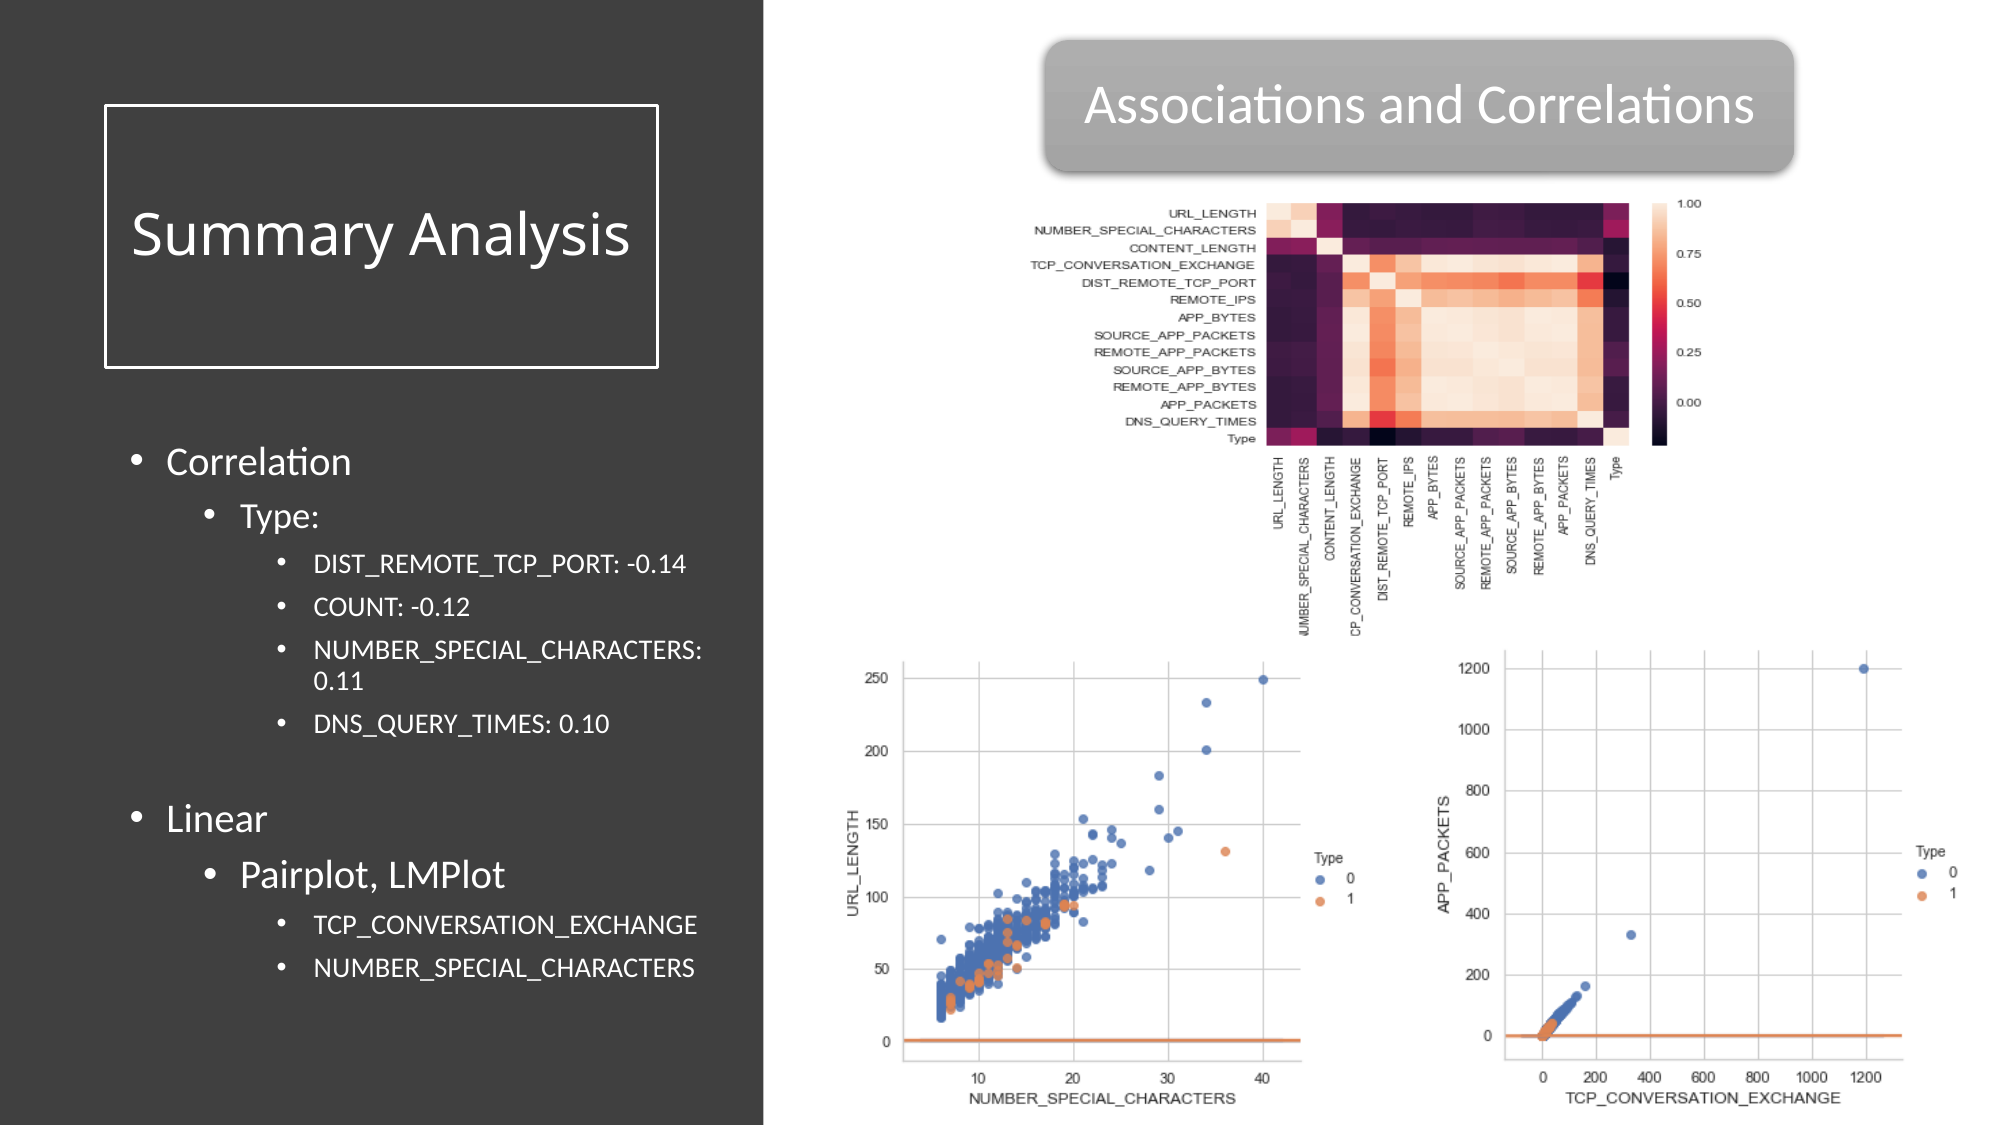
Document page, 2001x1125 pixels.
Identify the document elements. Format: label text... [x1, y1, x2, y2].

text_box [0, 0, 764, 1125]
title Summary Analysis [105, 105, 658, 368]
text_box Correlation Type: DIST_REMOTE_TCP_PORT: -0.14 COUNT: -0.12 NUMBER_SPECIAL_CHARACTERS: 0.11 DNS_QUERY_TIMES: 0.10 Linear Pairplot, LMPlot TCP_CONVERSATION_EXCHANGE NUMBER_SPECIAL_CHARACTERS [105, 432, 764, 993]
picture [819, 192, 1970, 1124]
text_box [1046, 40, 1794, 171]
